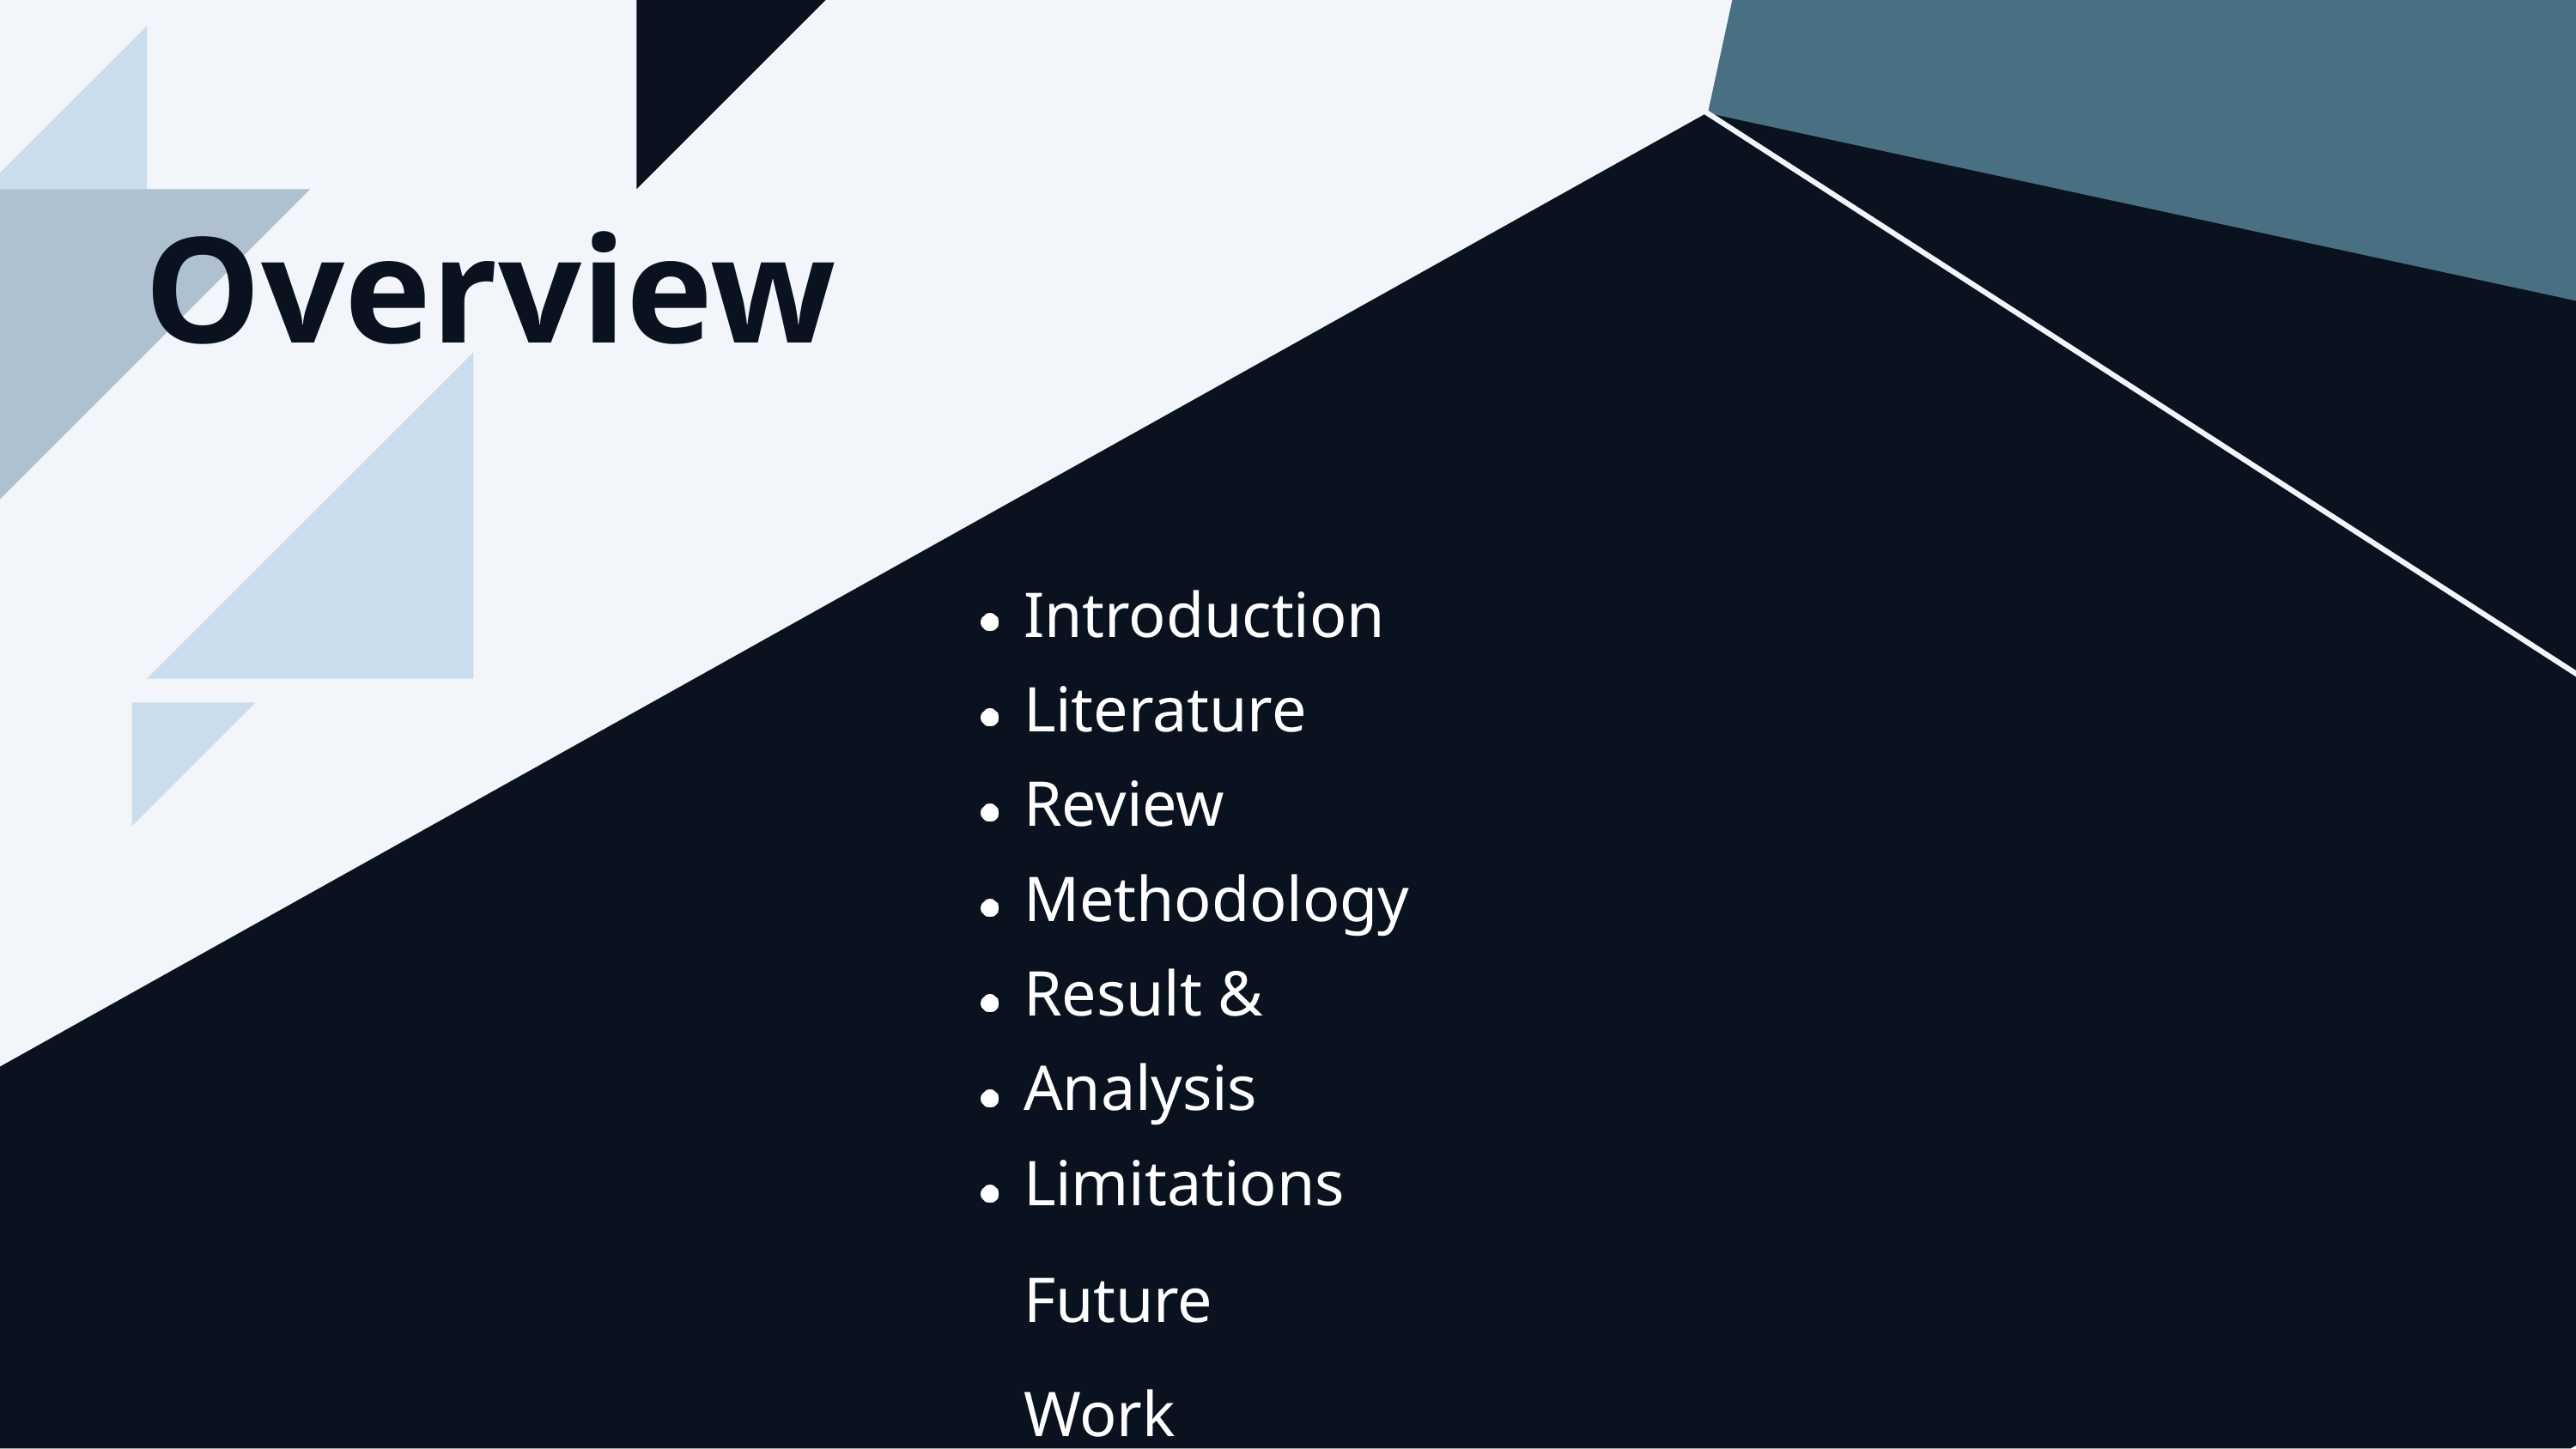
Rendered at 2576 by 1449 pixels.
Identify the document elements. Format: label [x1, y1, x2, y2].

text_box [981, 0, 2576, 1203]
text_box [0, 0, 2576, 1449]
